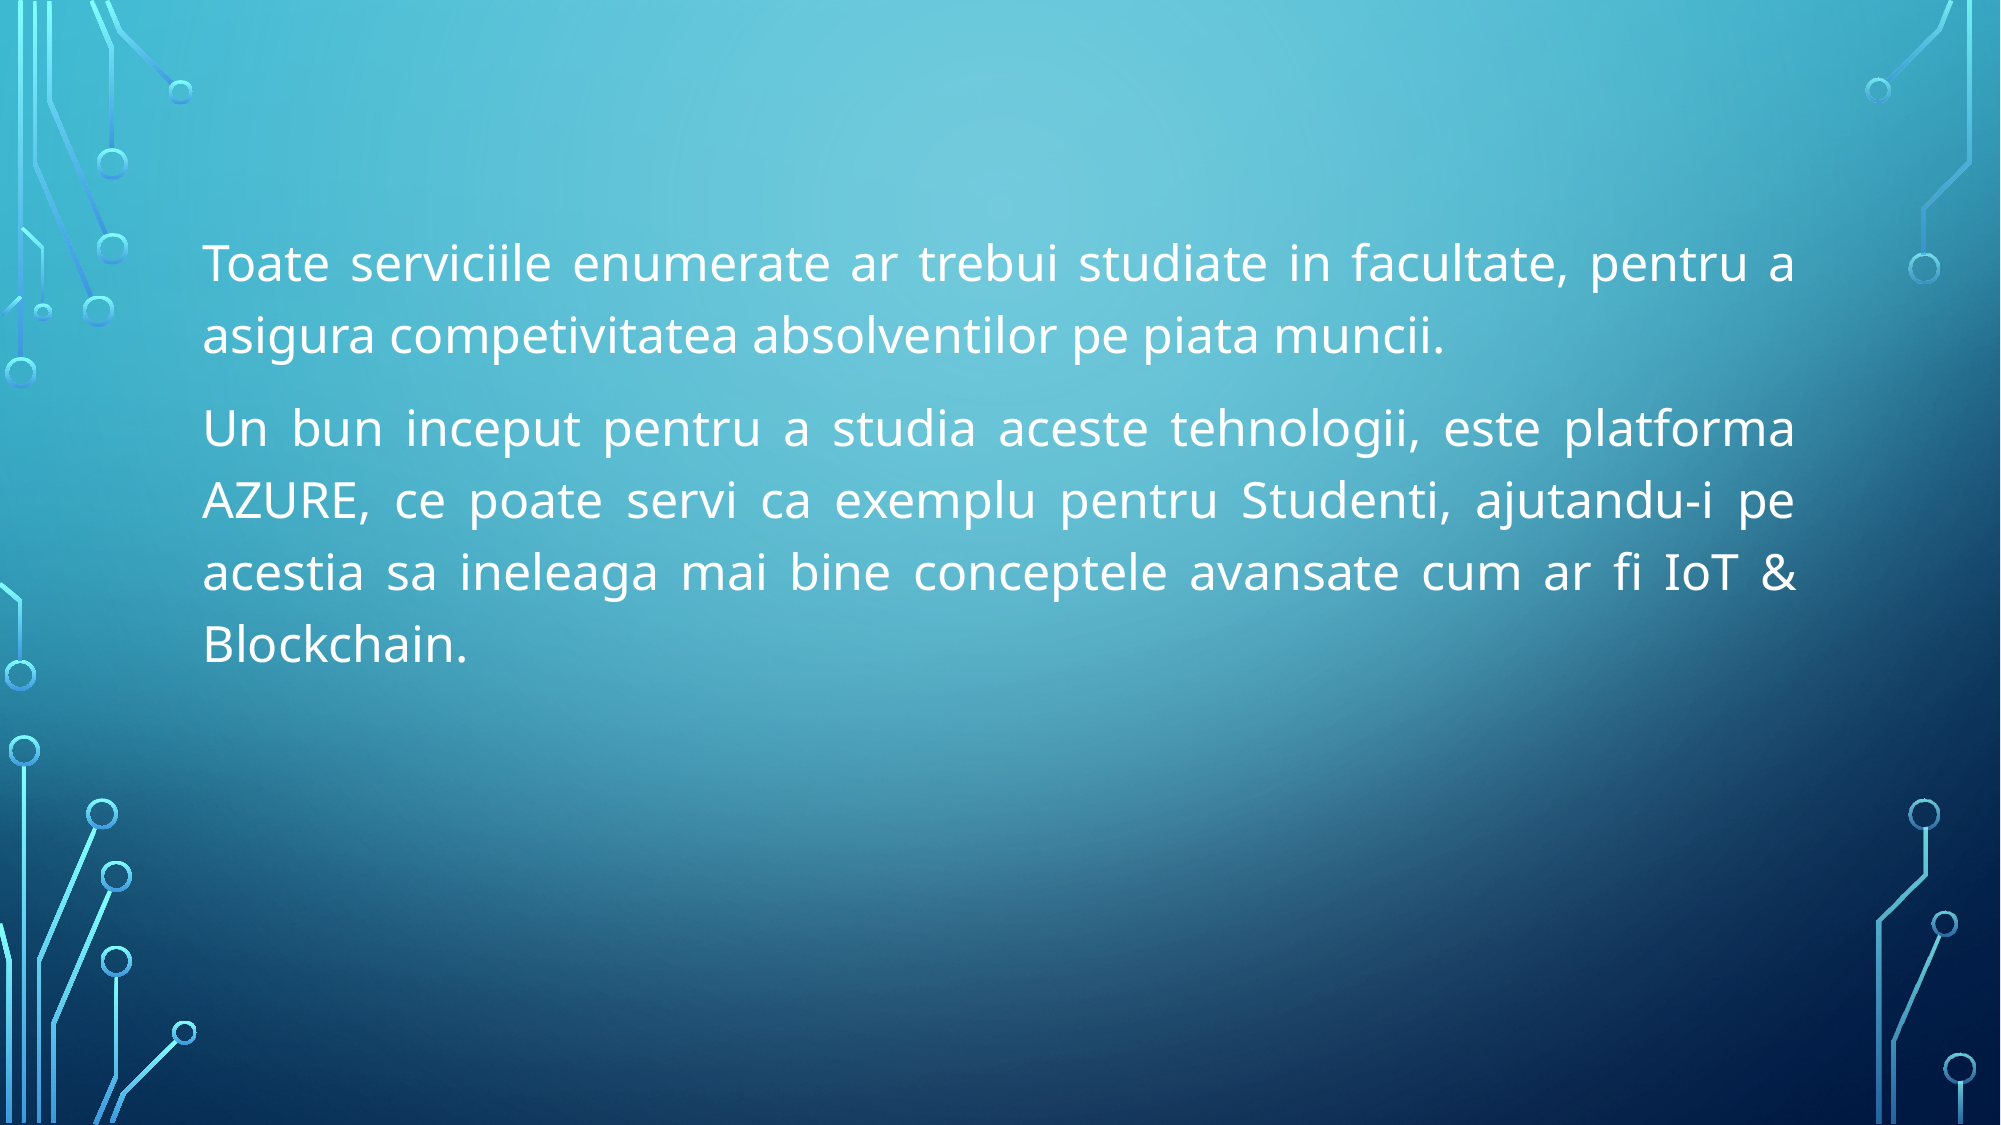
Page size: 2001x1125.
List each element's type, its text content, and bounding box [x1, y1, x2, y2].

list Toate serviciile enumerate ar trebui studiate in facultate, pentru a asigura competivitatea absolventilor pe piata muncii. Un bun inceput pentru a studia aceste tehnologii, este platforma AZURE, ce poate servi ca exemplu pentru Studenti, ajutandu-i pe acestia sa ineleaga mai bine conceptele avansate cum ar fi IoT & Blockchain. [187, 212, 1813, 780]
